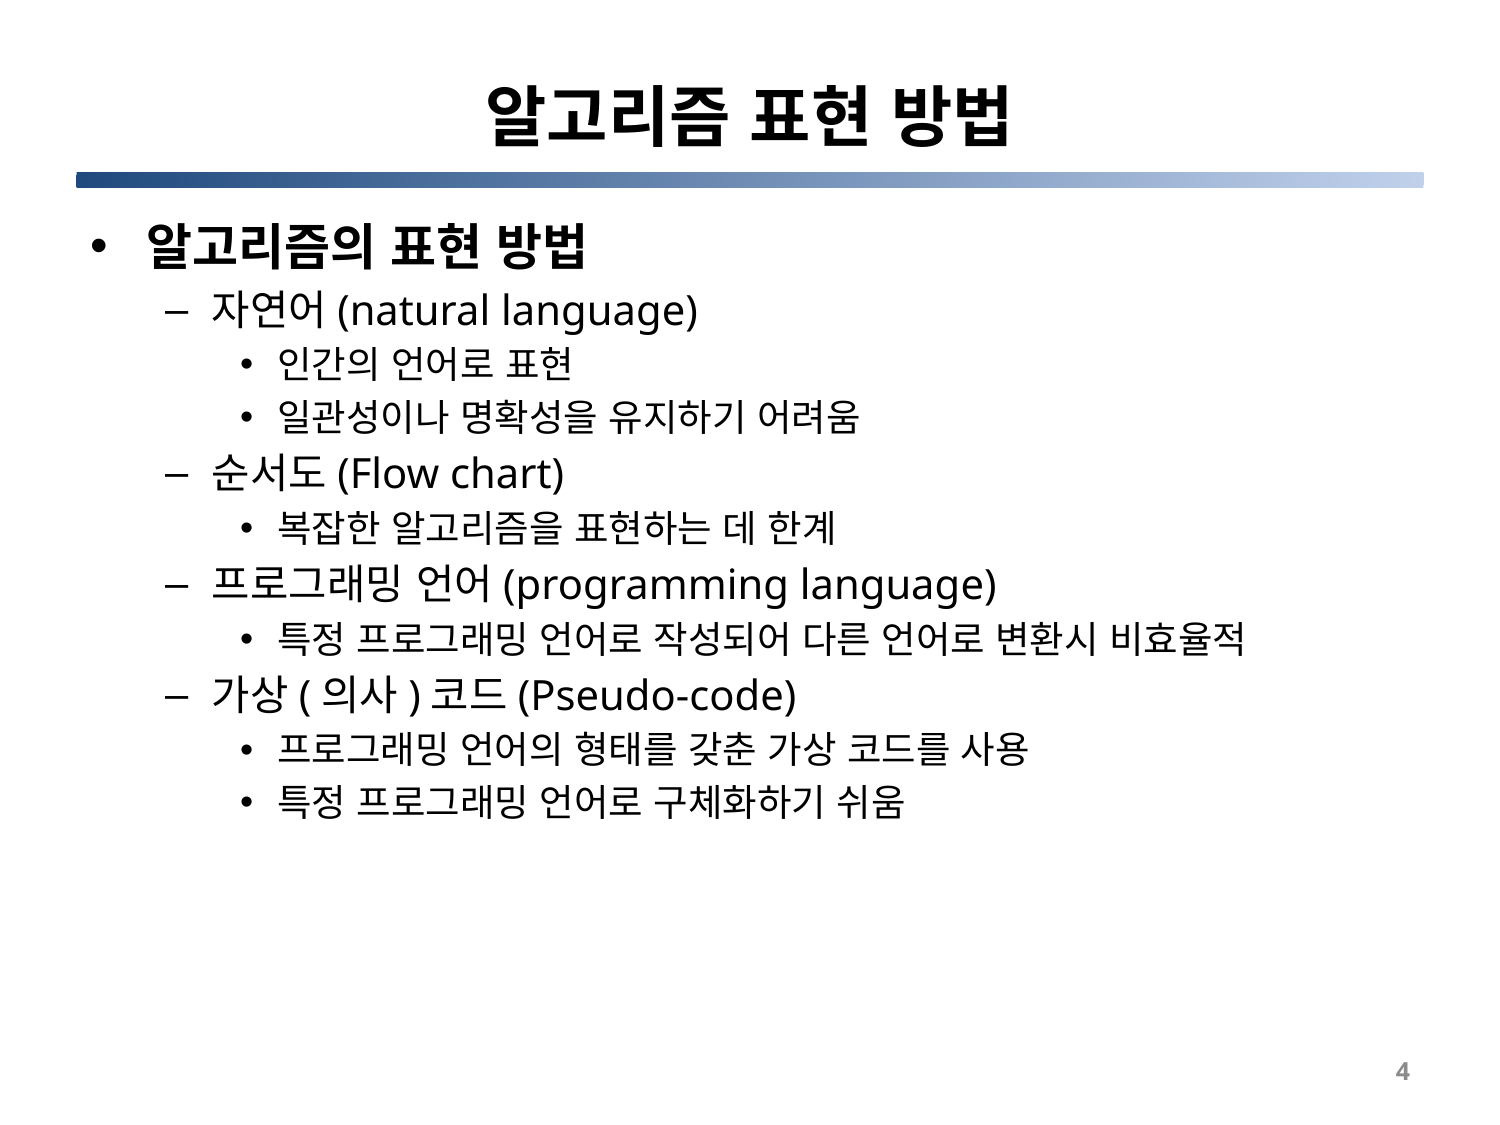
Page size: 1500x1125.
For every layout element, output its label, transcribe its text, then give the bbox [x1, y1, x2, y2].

slide_number 4 [1074, 1042, 1425, 1103]
list 알고리즘의 표현 방법 자연어(natural language) 인간의 언어로 표현 일관성이나 명확성을 유지하기 어려움 순서도(Flow chart) 복잡한 알고리즘을 표현하는 데 한계 프로그래밍 언어(programming language) 특정 프로그래밍 언어로 작성되어 다른 언어로 변환시 비효율적 가상(의사)코드(Pseudo-code) 프로그래밍 언어의 형태를 갖춘 가상 코드를 사용 특정 프로그래밍 언어로 구체화하기 쉬움 [75, 208, 1425, 1005]
title 알고리즘 표현 방법 [75, 45, 1425, 185]
